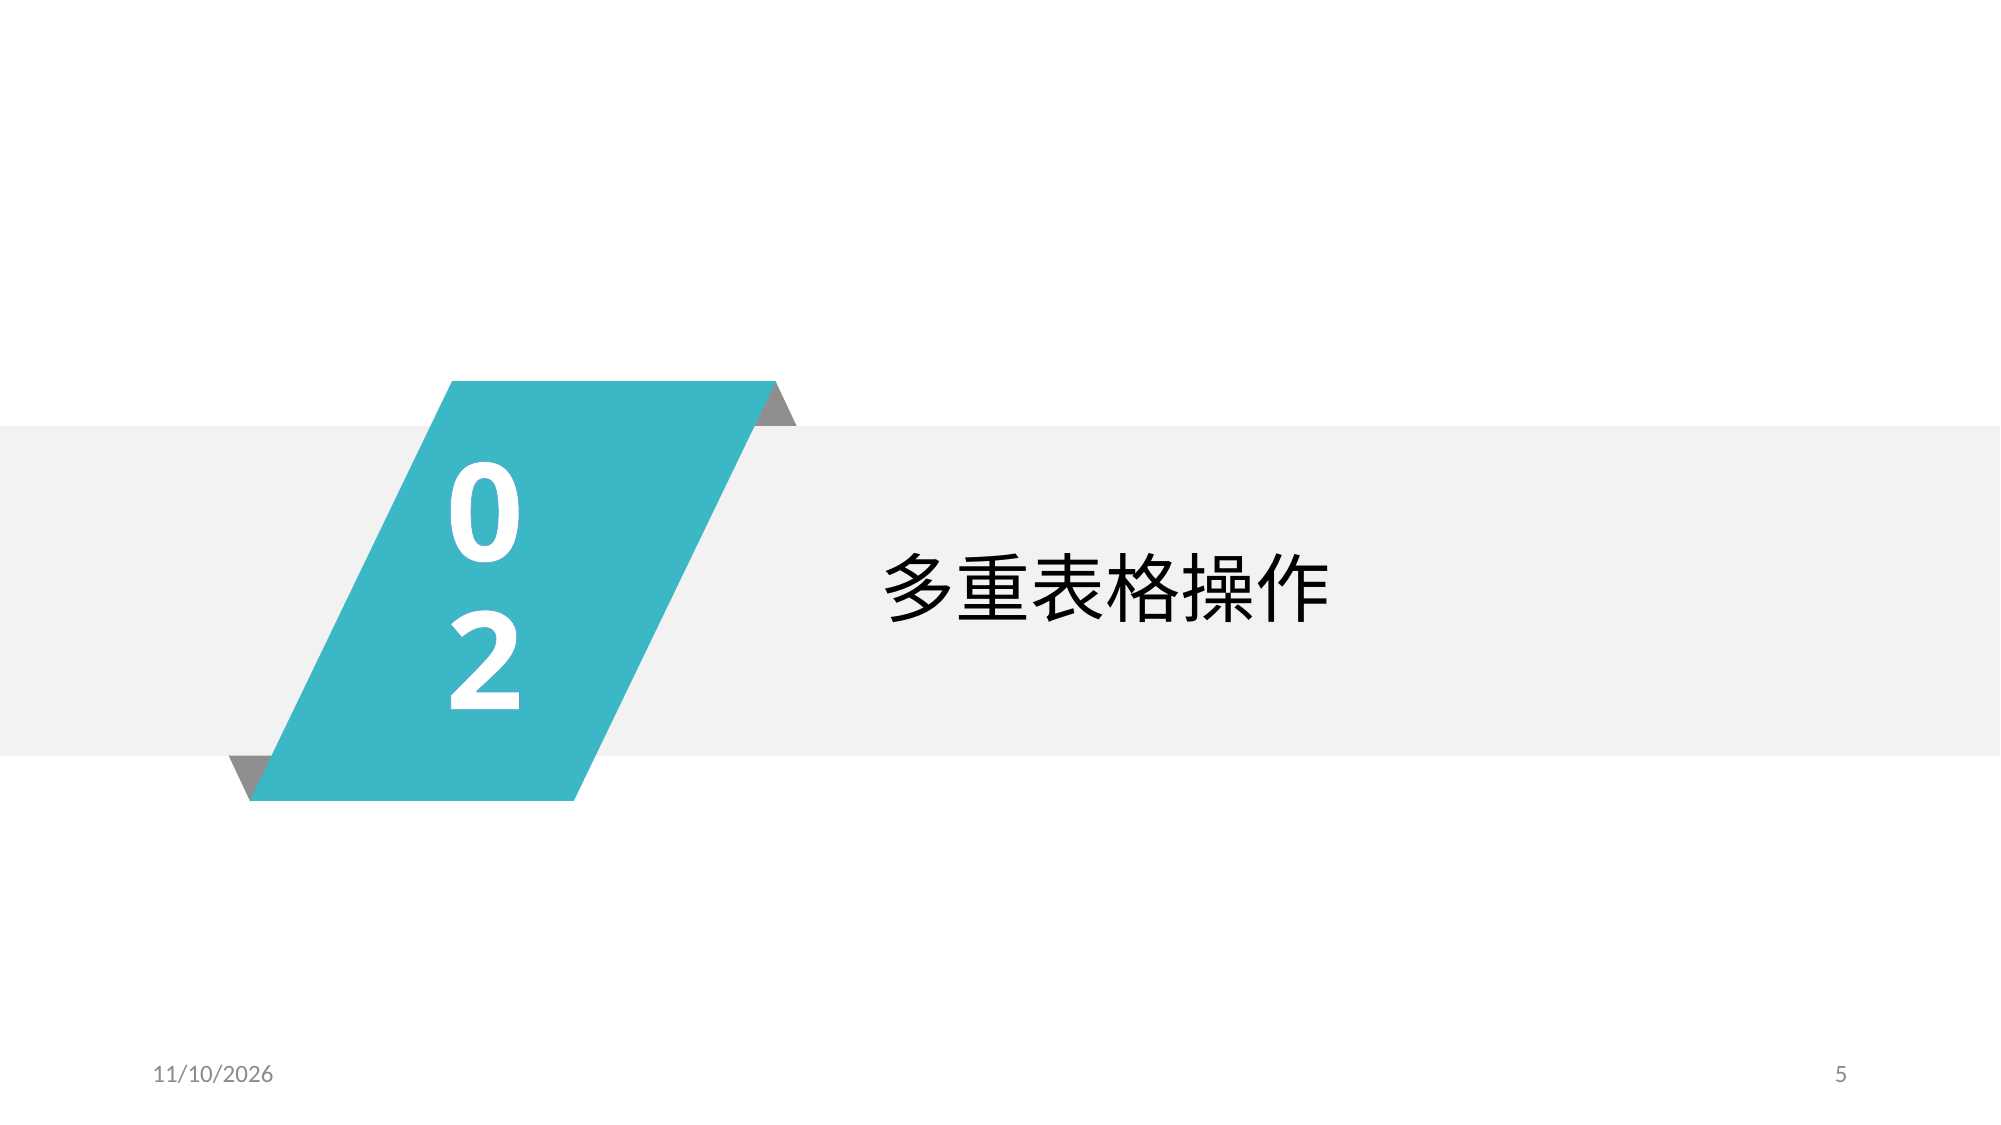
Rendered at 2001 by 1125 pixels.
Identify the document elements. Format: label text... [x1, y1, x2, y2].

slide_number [137, 1042, 588, 1103]
list 多重表格操作 [865, 544, 1512, 638]
slide_number 5 [1412, 1042, 1863, 1103]
title 02 [430, 494, 611, 687]
